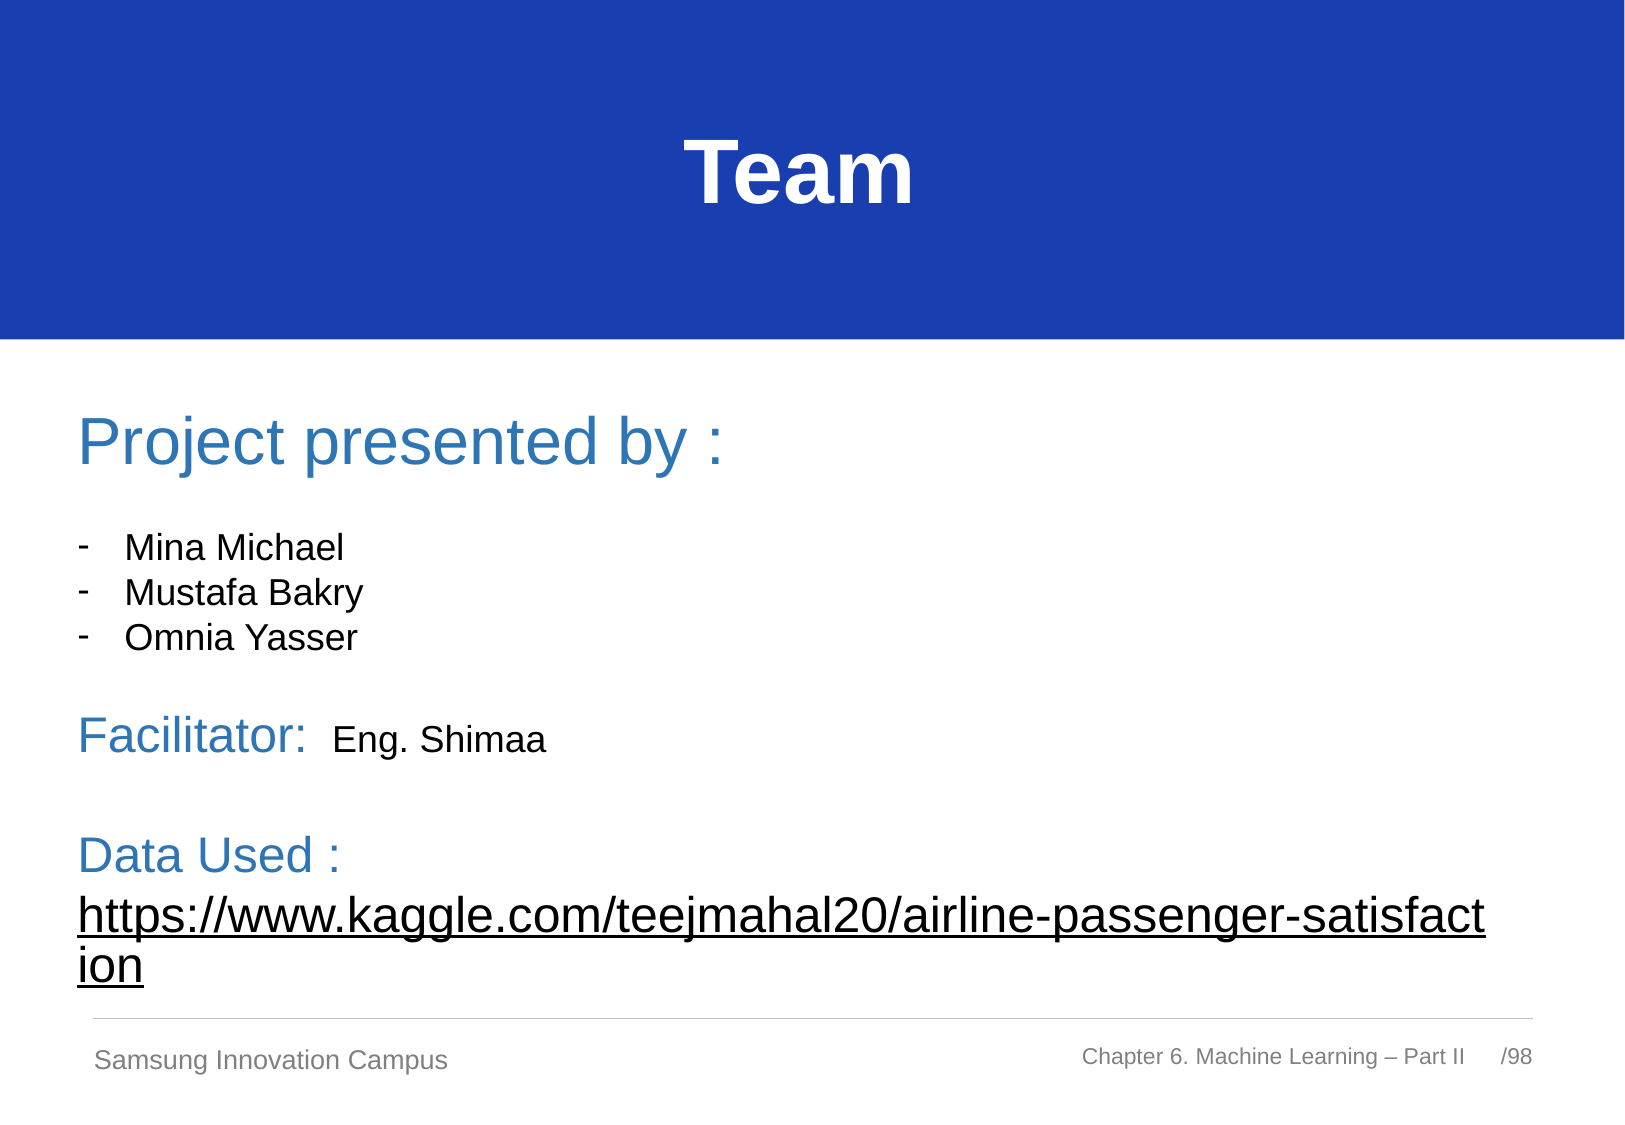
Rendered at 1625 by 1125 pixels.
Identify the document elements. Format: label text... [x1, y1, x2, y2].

title Team [81, 79, 1544, 268]
text_box Project presented by : Mina Michael Mustafa Bakry Omnia Yasser Facilitator: Eng. Shimaa Data Used : https://www.kaggle.com/teejmahal20/airline-passenger-satisfaction [62, 389, 1501, 1010]
